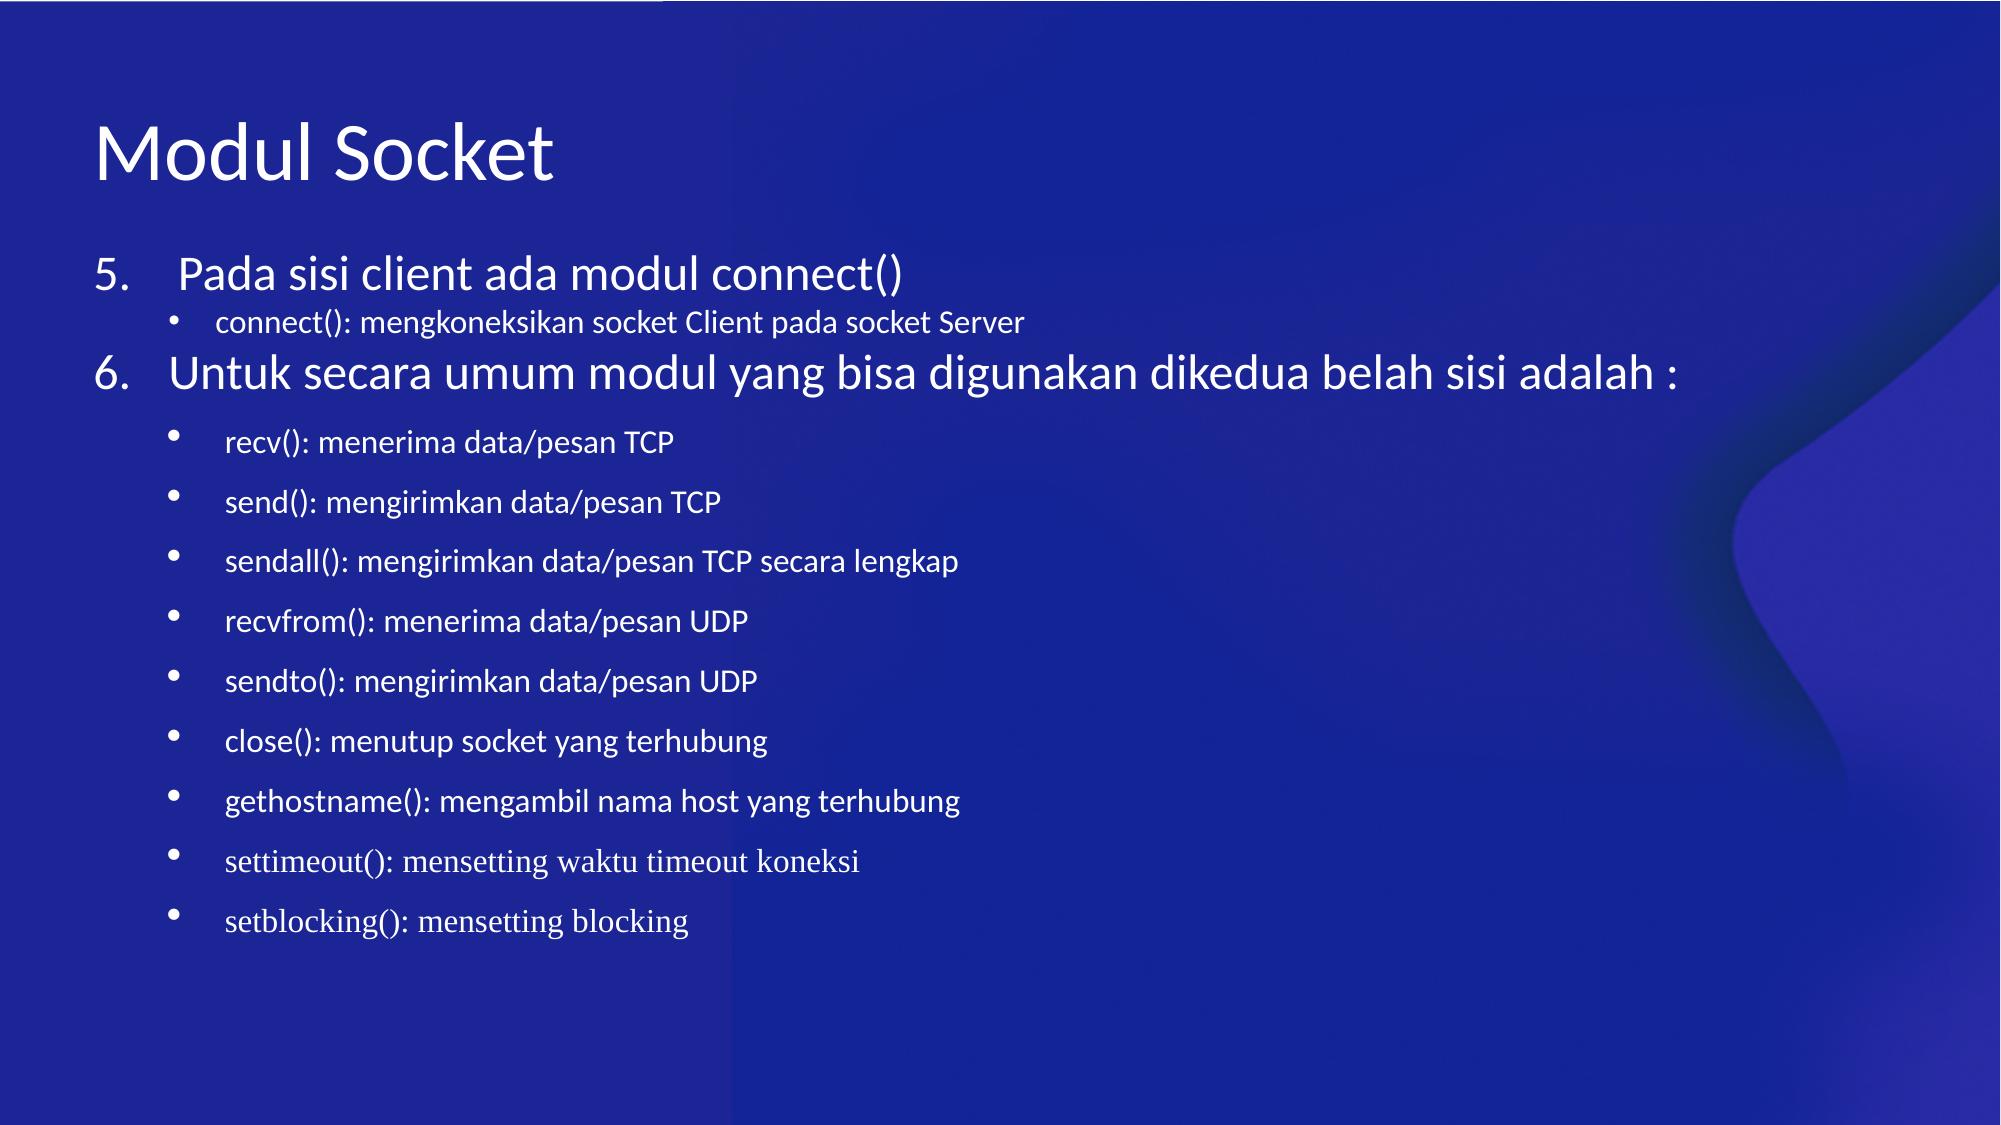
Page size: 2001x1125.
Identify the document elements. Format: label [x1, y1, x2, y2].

text_box [0, 1, 2000, 1125]
